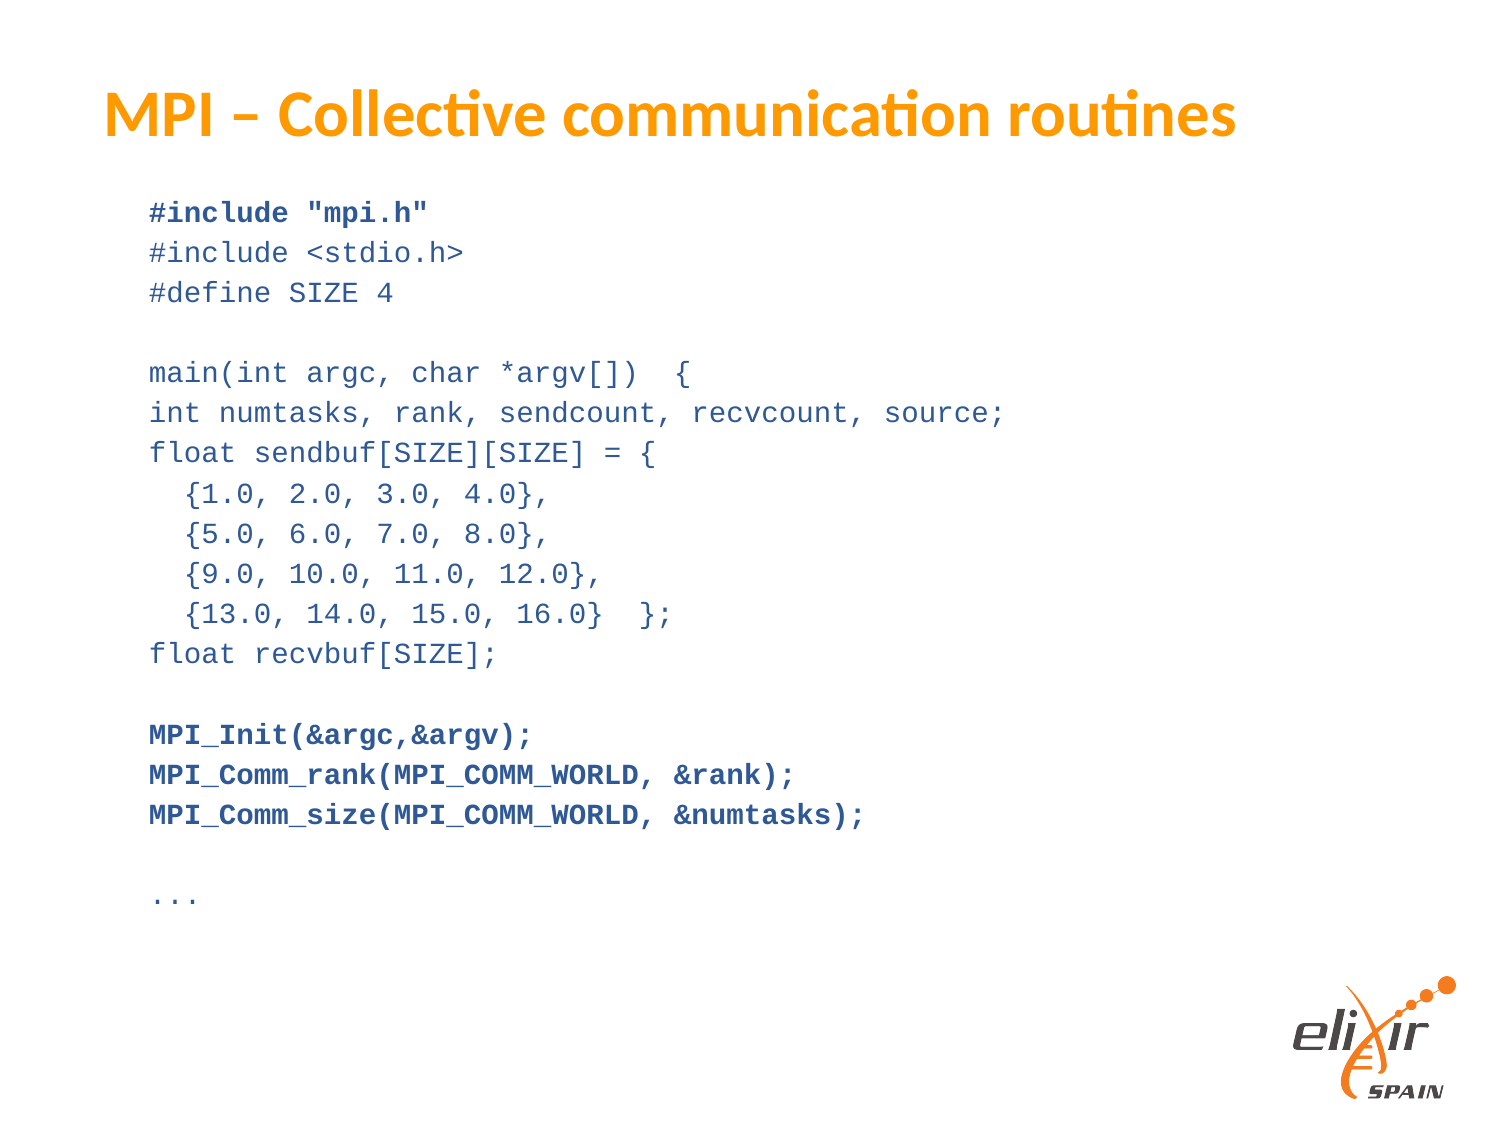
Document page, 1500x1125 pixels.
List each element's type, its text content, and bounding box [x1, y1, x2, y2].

list #include "mpi.h" #include <stdio.h> #define SIZE 4 main(int argc, char *argv[]) { int numtasks, rank, sendcount, recvcount, source; float sendbuf[SIZE][SIZE] = { {1.0, 2.0, 3.0, 4.0}, {5.0, 6.0, 7.0, 8.0}, {9.0, 10.0, 11.0, 12.0}, {13.0, 14.0, 15.0, 16.0} }; float recvbuf[SIZE]; MPI_Init(&argc,&argv); MPI_Comm_rank(MPI_COMM_WORLD, &rank); MPI_Comm_size(MPI_COMM_WORLD, &numtasks); ... [81, 172, 1419, 1015]
title MPI – Collective communication routines [88, 54, 1426, 161]
picture [1293, 976, 1456, 1099]
